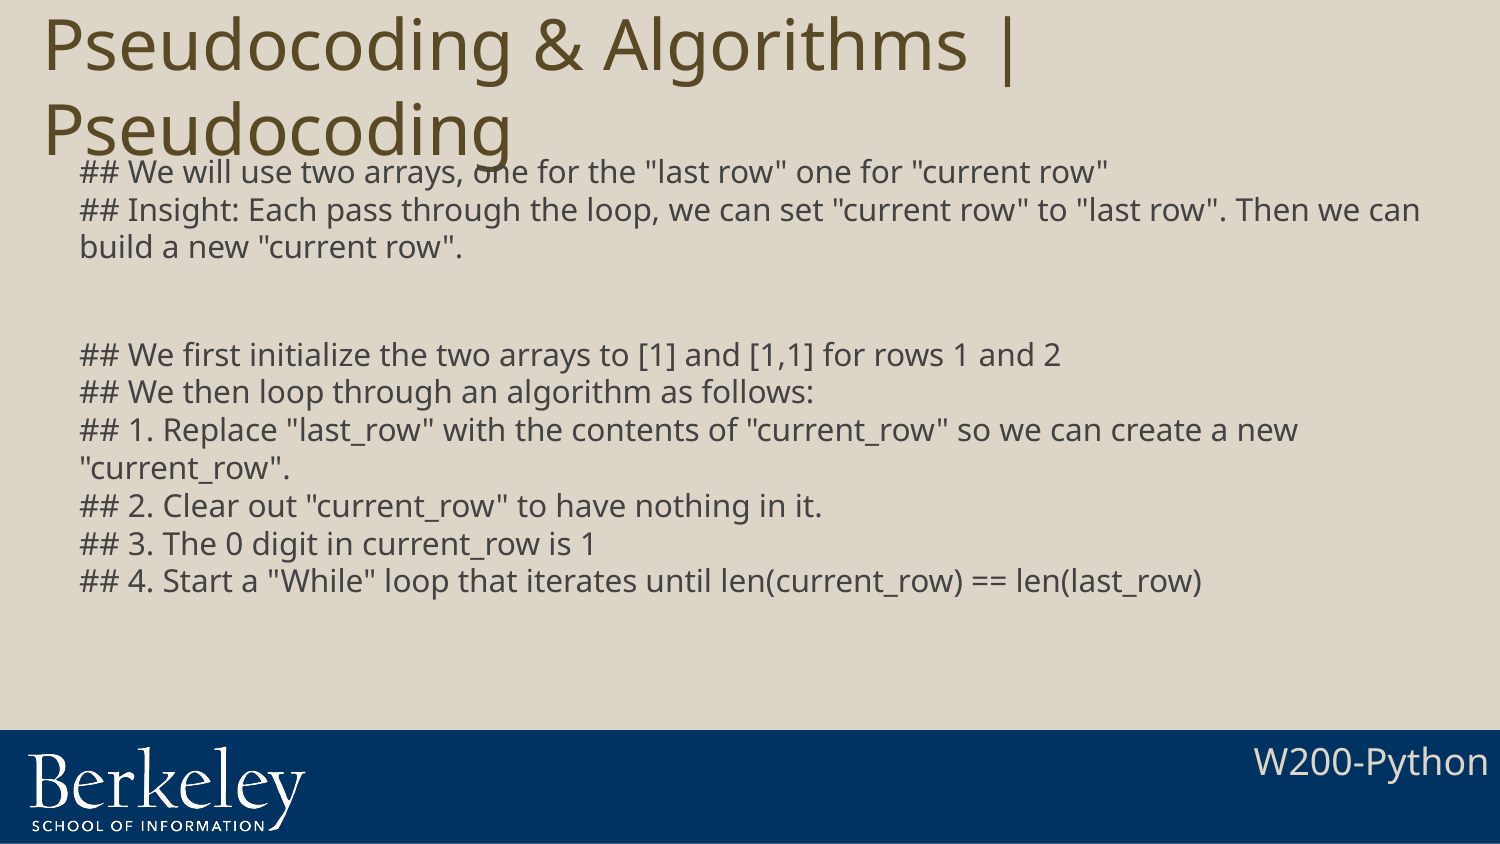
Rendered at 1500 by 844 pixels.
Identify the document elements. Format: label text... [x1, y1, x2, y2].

slide_number [1427, 766, 1479, 824]
picture [27, 737, 307, 838]
list ## We will use two arrays, one for the "last row" one for "current row" ## Insight: Each pass through the loop, we can set "current row" to "last row". Then we can build a new "current row". ## We first initialize the two arrays to [1] and [1,1] for rows 1 and 2 ## We then loop through an algorithm as follows: ## 1. Replace "last_row" with the contents of "current_row" so we can create a new "current_row". ## 2. Clear out "current_row" to have nothing in it. ## 3. The 0 digit in current_row is 1 ## 4. Start a "While" loop that iterates until len(current_row) == len(last_row) [63, 136, 1470, 658]
title Pseudocoding & Algorithms | Pseudocoding [26, 15, 1377, 154]
